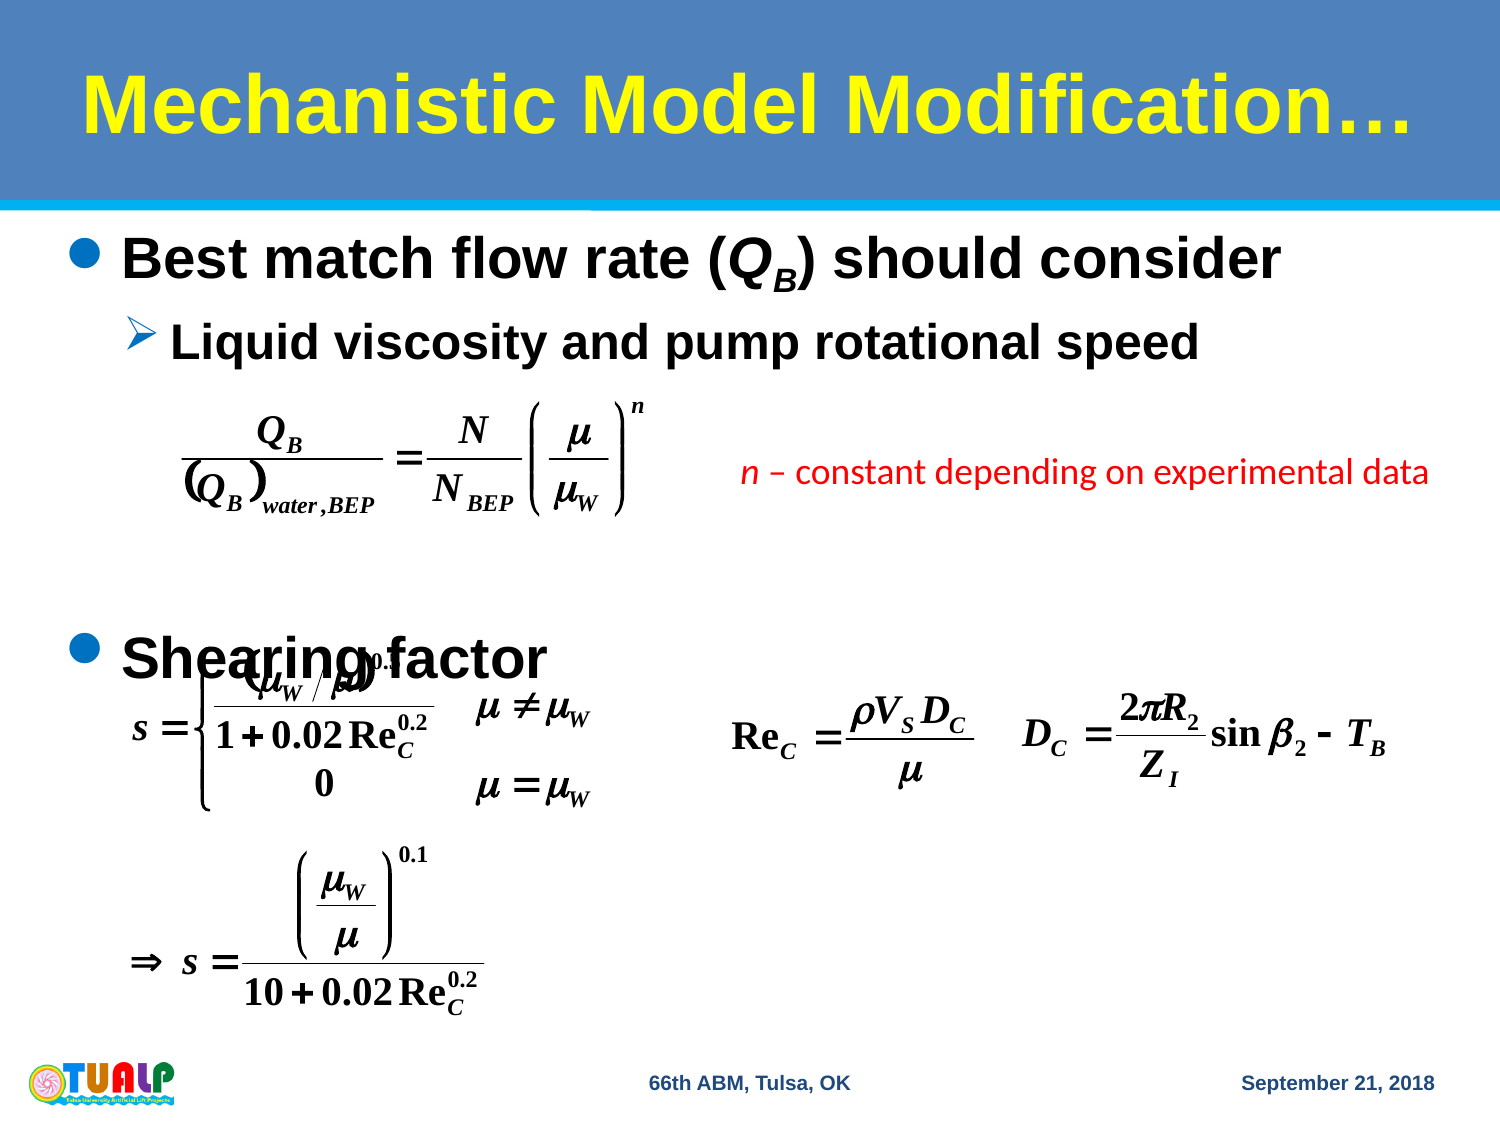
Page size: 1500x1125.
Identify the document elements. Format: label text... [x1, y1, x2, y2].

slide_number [1100, 1052, 1450, 1113]
title Mechanistic Model Modification… [0, 0, 1500, 205]
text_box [1013, 678, 1395, 798]
list Best match flow rate (QB) should consider Liquid viscosity and pump rotational speed Shearing factor [50, 212, 1500, 1125]
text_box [174, 384, 654, 529]
text_box n – constant depending on experimental data [725, 439, 1446, 500]
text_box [724, 681, 983, 798]
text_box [124, 835, 492, 1026]
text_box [124, 638, 605, 818]
footer 66th ABM, Tulsa, OK [512, 1052, 988, 1113]
picture [27, 1062, 50, 1106]
